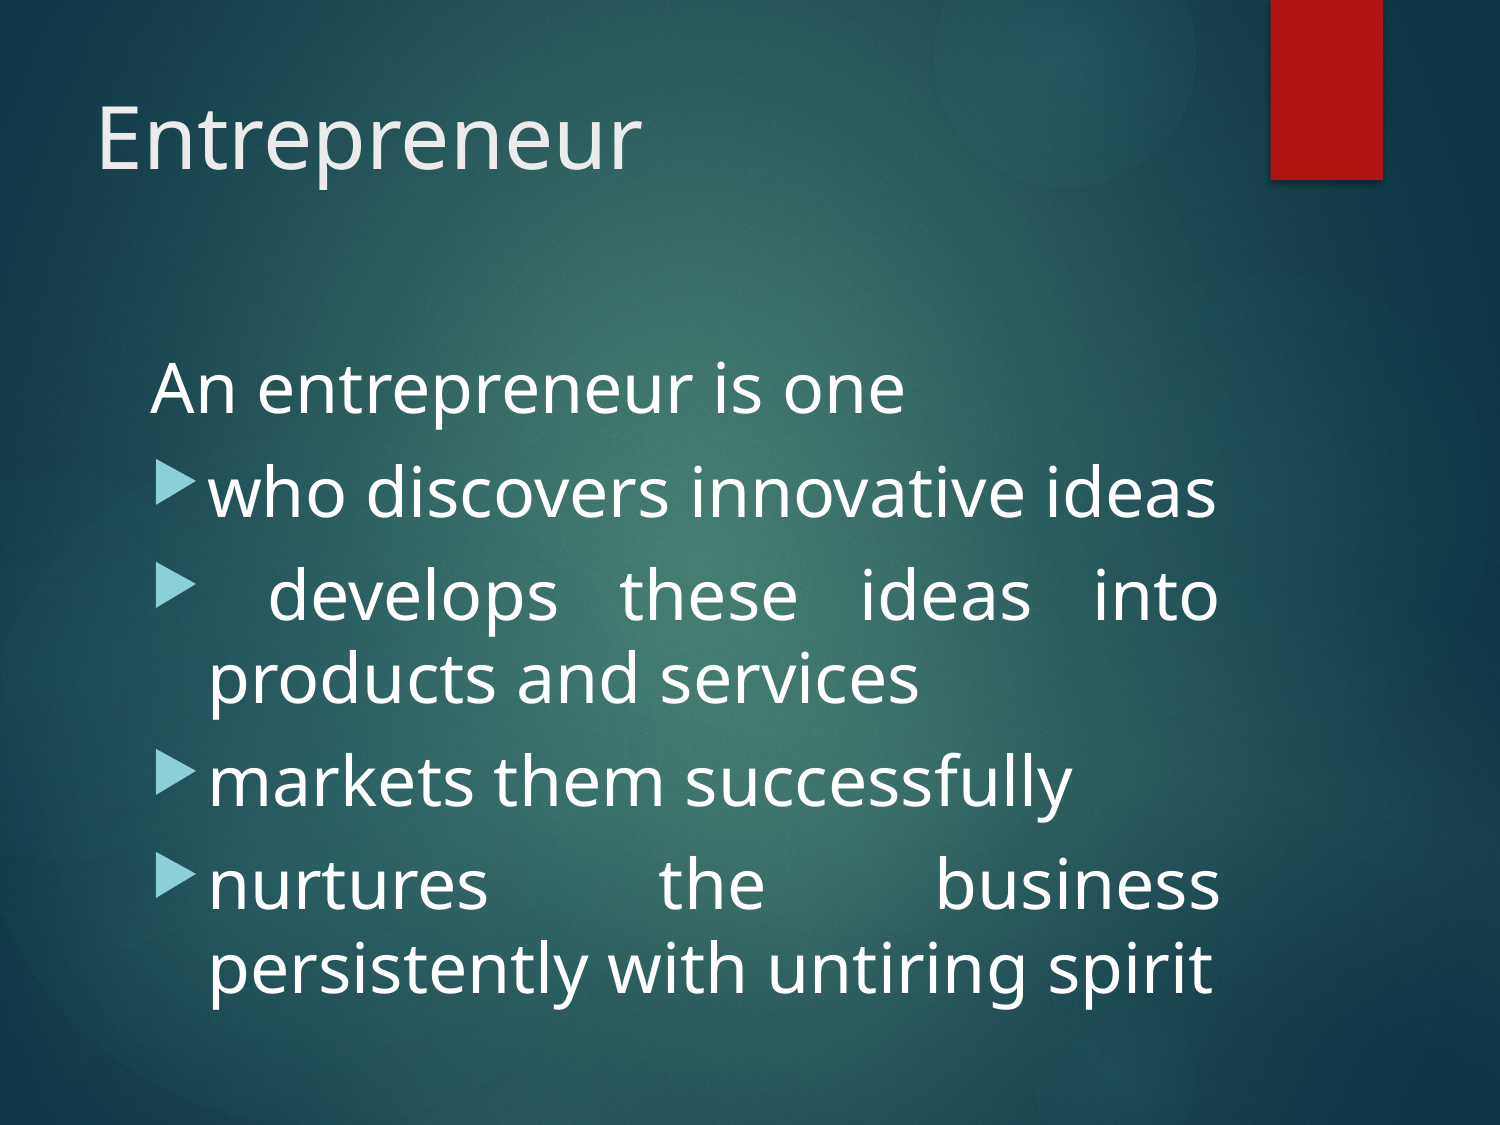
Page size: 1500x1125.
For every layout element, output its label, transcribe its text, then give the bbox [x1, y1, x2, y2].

list An entrepreneur is one who discovers innovative ideas develops these ideas into products and services markets them successfully nurtures the business persistently with untiring spirit [135, 336, 1237, 1025]
title Entrepreneur [79, 74, 1237, 304]
